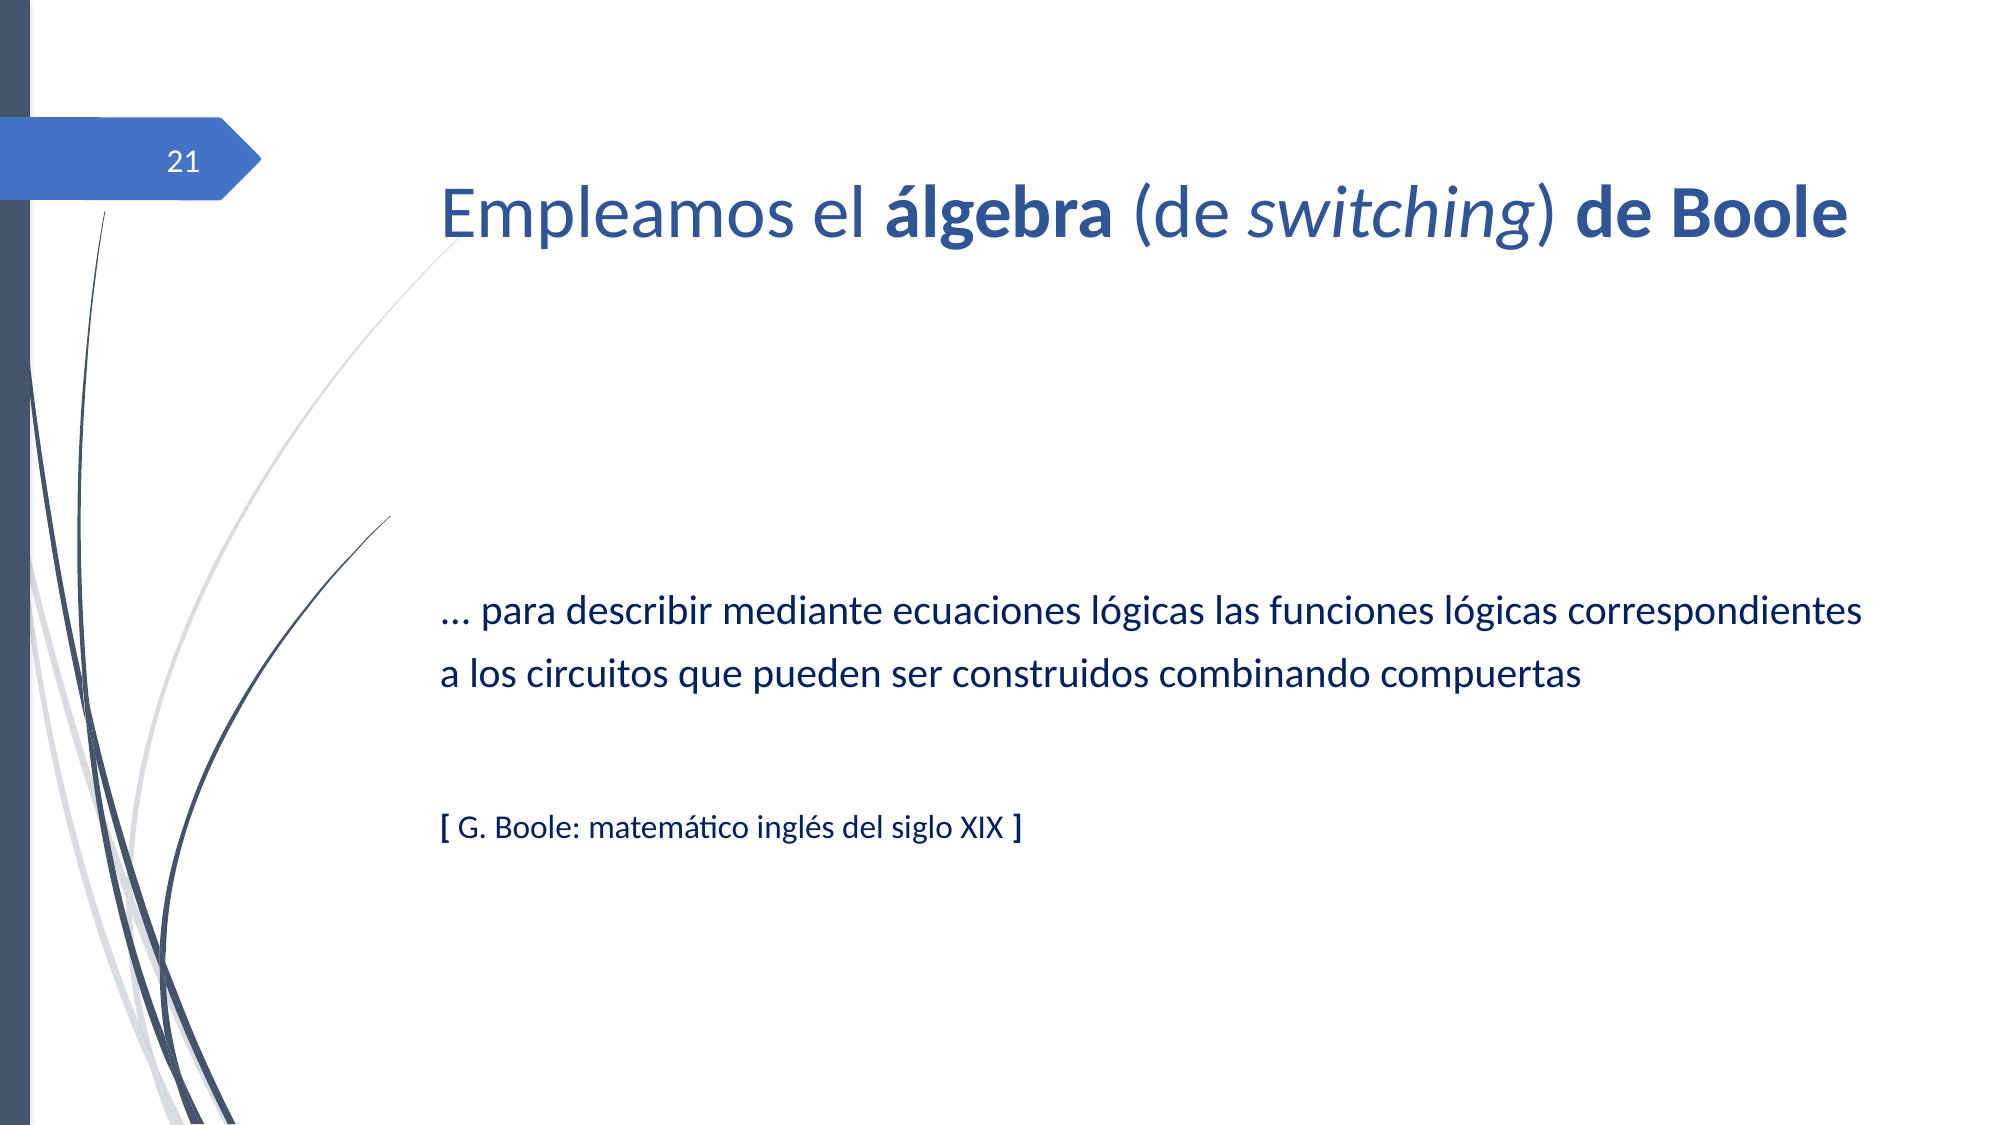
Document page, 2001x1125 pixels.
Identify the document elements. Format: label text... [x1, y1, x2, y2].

list ... para describir mediante ecuaciones lógicas las funciones lógicas correspondientes a los circuitos que pueden ser construidos combinando compuertas [ G. Boole: matemático inglés del siglo XIX ] [424, 350, 1888, 1067]
slide_number 21 [87, 129, 216, 190]
title Empleamos el álgebra (de switching) de Boole [425, 102, 1888, 313]
